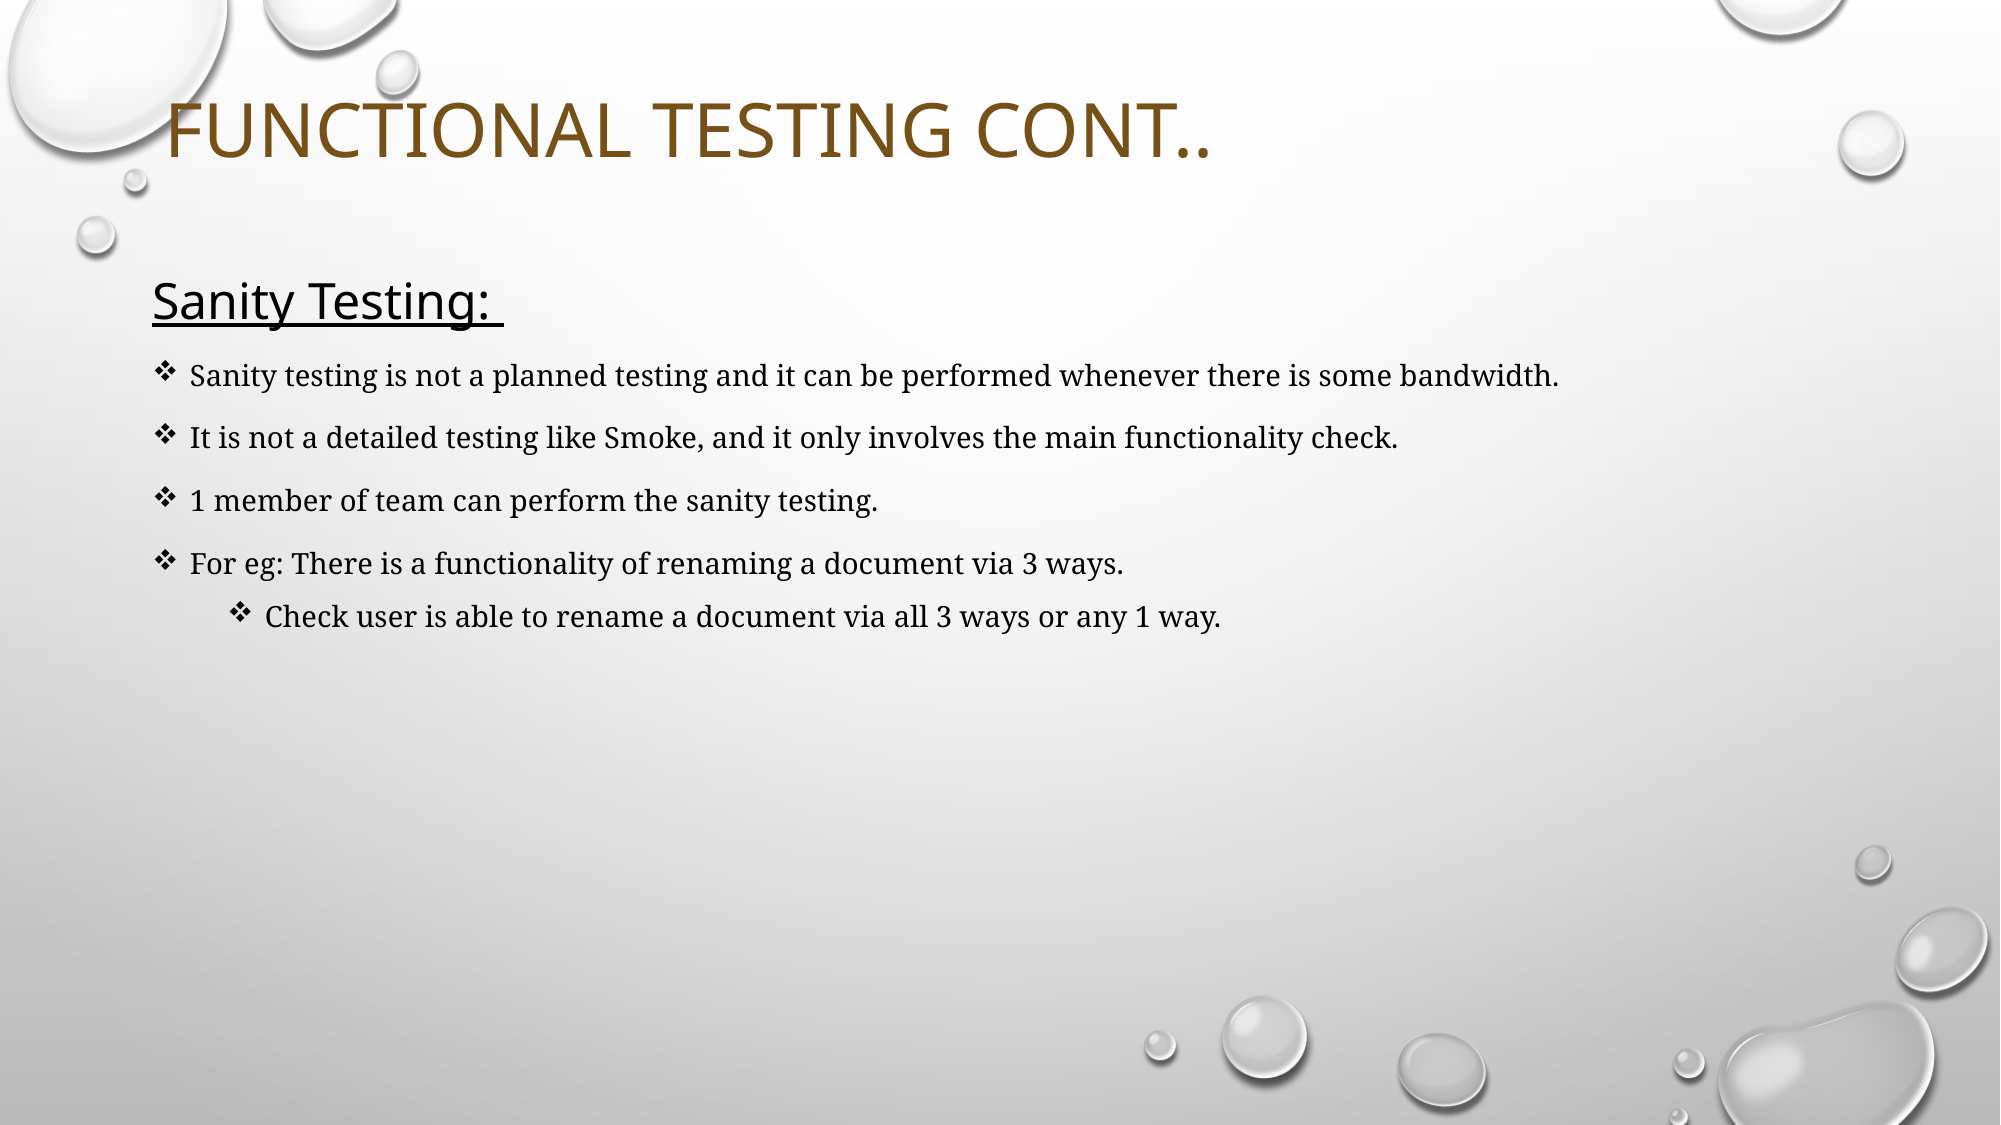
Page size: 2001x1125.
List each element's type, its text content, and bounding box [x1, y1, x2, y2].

picture [0, 0, 2000, 1125]
title Functional Testing Cont.. [149, 61, 1851, 377]
list Sanity Testing: Sanity testing is not a planned testing and it can be performed whenever there is some bandwidth. It is not a detailed testing like Smoke, and it only involves the main functionality check. 1 member of team can perform the sanity testing. For eg: There is a functionality of renaming a document via 3 ways. Check user is able to rename a document via all 3 ways or any 1 way. [137, 249, 1838, 1125]
